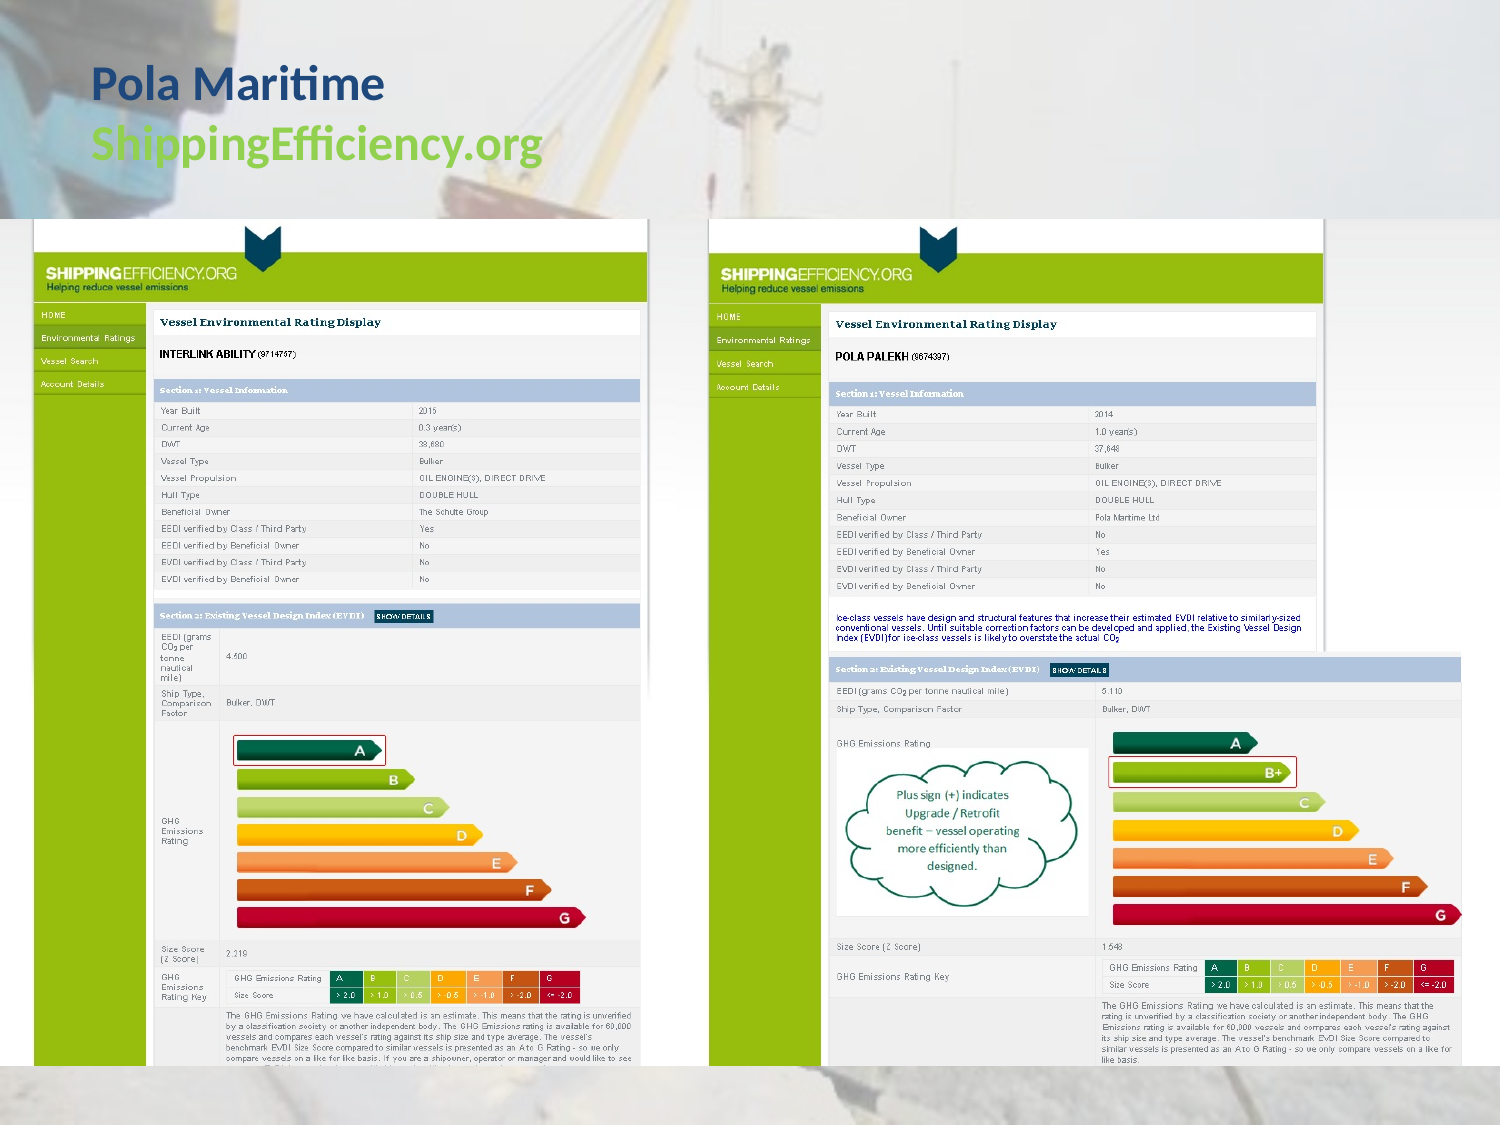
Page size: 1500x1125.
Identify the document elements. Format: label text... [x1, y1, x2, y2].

picture [0, 219, 1500, 1067]
text_box Pola Maritime ShippingEfficiency.org [76, 42, 1400, 178]
